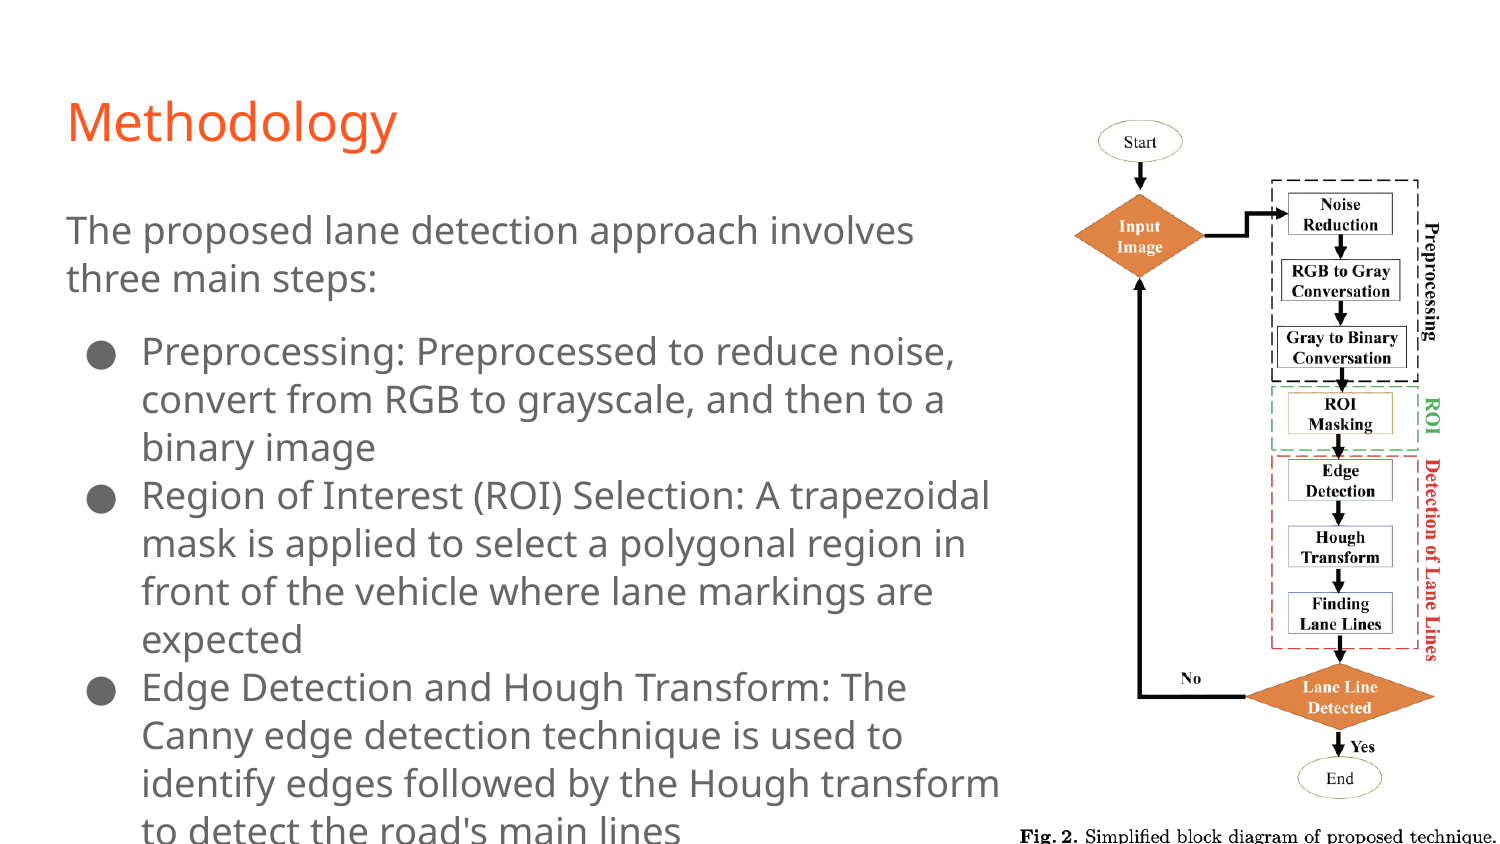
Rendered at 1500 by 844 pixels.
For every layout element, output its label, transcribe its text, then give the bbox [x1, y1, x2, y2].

title Methodology [51, 72, 1449, 167]
list The proposed lane detection approach involves three main steps: Preprocessing: Preprocessed to reduce noise, convert from RGB to grayscale, and then to a binary image Region of Interest (ROI) Selection: A trapezoidal mask is applied to select a polygonal region in front of the vehicle where lane markings are expected Edge Detection and Hough Transform: The Canny edge detection technique is used to identify edges followed by the Hough transform to detect the road's main lines [51, 189, 1009, 750]
picture [1014, 104, 1500, 844]
